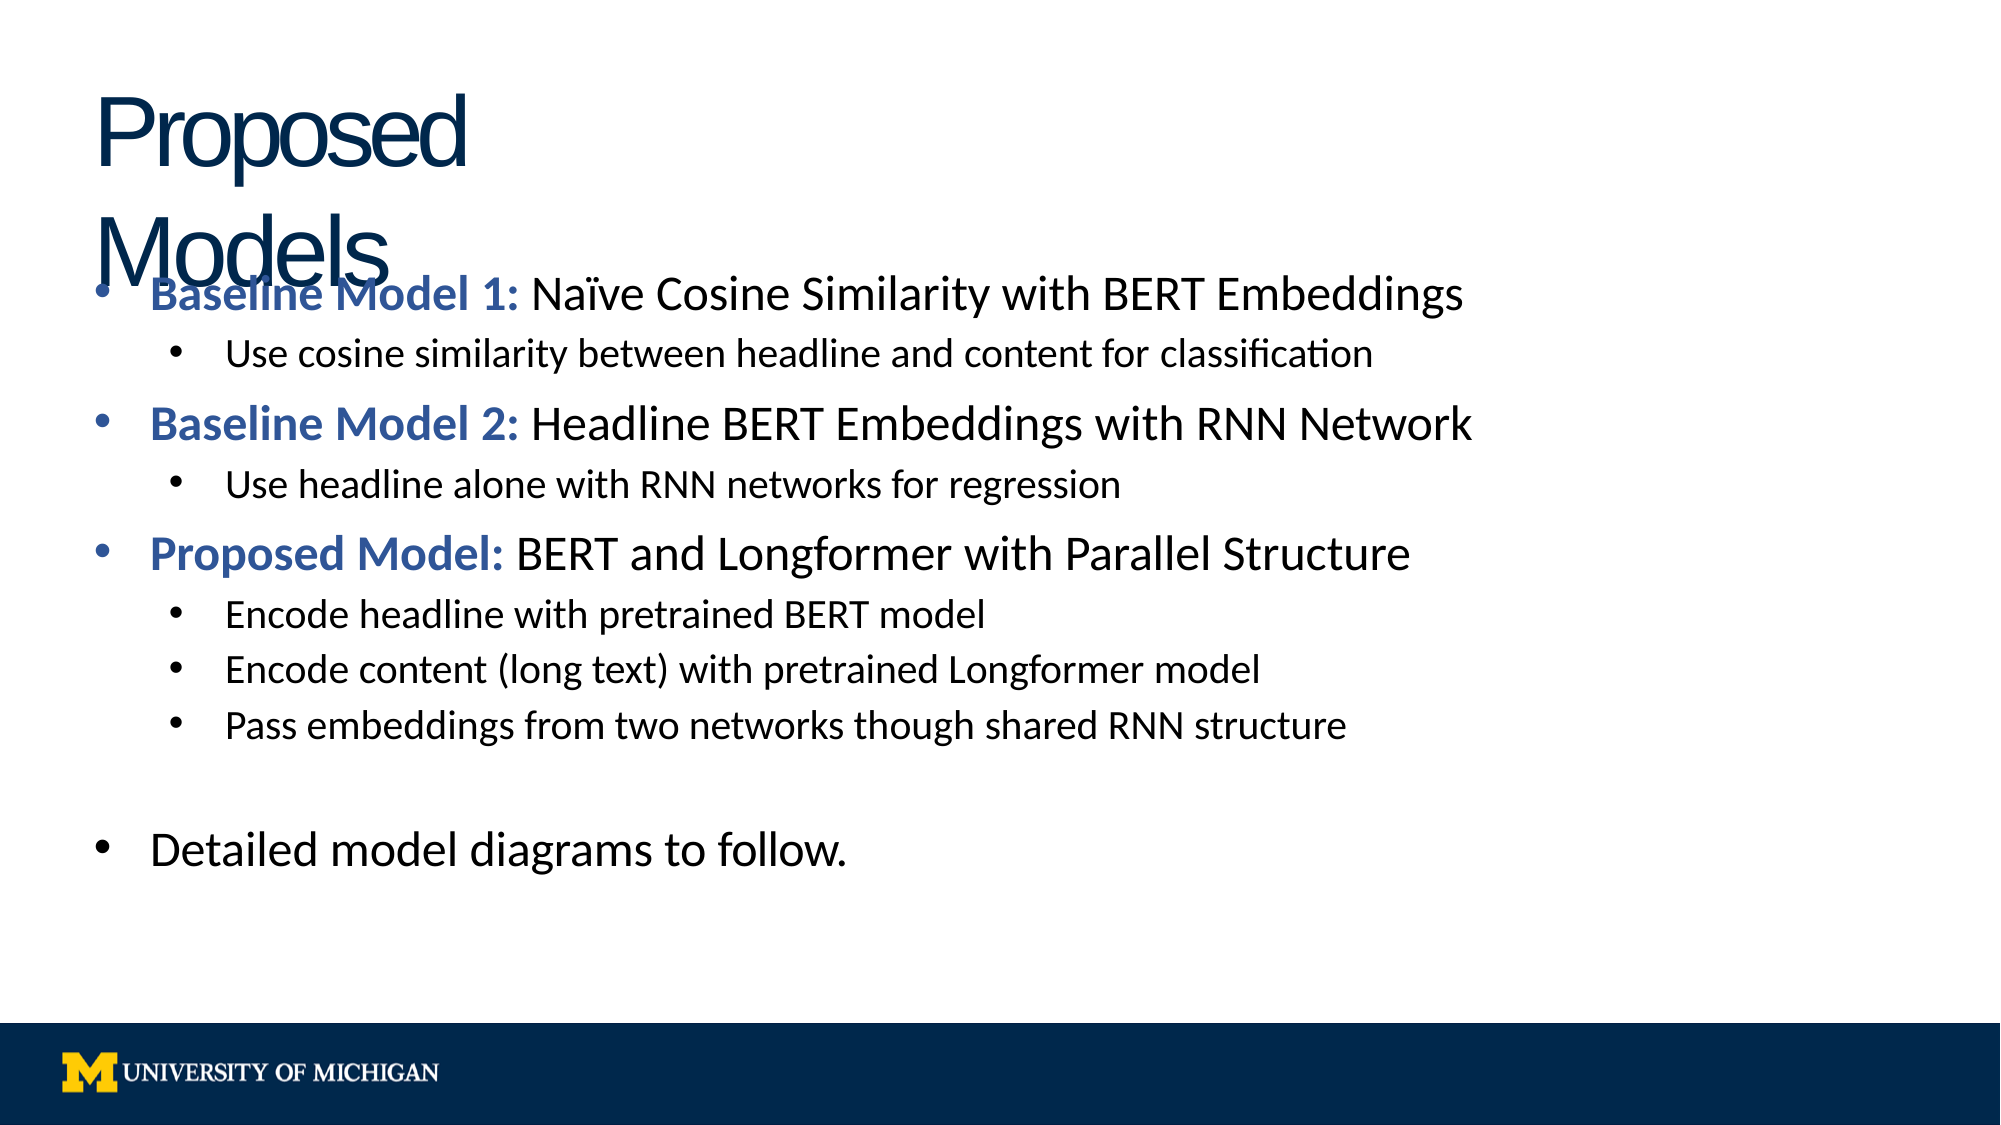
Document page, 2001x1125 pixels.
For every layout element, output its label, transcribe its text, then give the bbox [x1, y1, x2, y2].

text_box Baseline Model 1: Naïve Cosine Similarity with BERT Embeddings Use cosine similarity between headline and content for classification Baseline Model 2: Headline BERT Embeddings with RNN Network Use headline alone with RNN networks for regression Proposed Model: BERT and Longformer with Parallel Structure Encode headline with pretrained BERT model Encode content (long text) with pretrained Longformer model Pass embeddings from two networks though shared RNN structure Detailed model diagrams to follow. [91, 250, 1481, 876]
title Proposed Models [91, 64, 785, 250]
picture [0, 1023, 2000, 1125]
